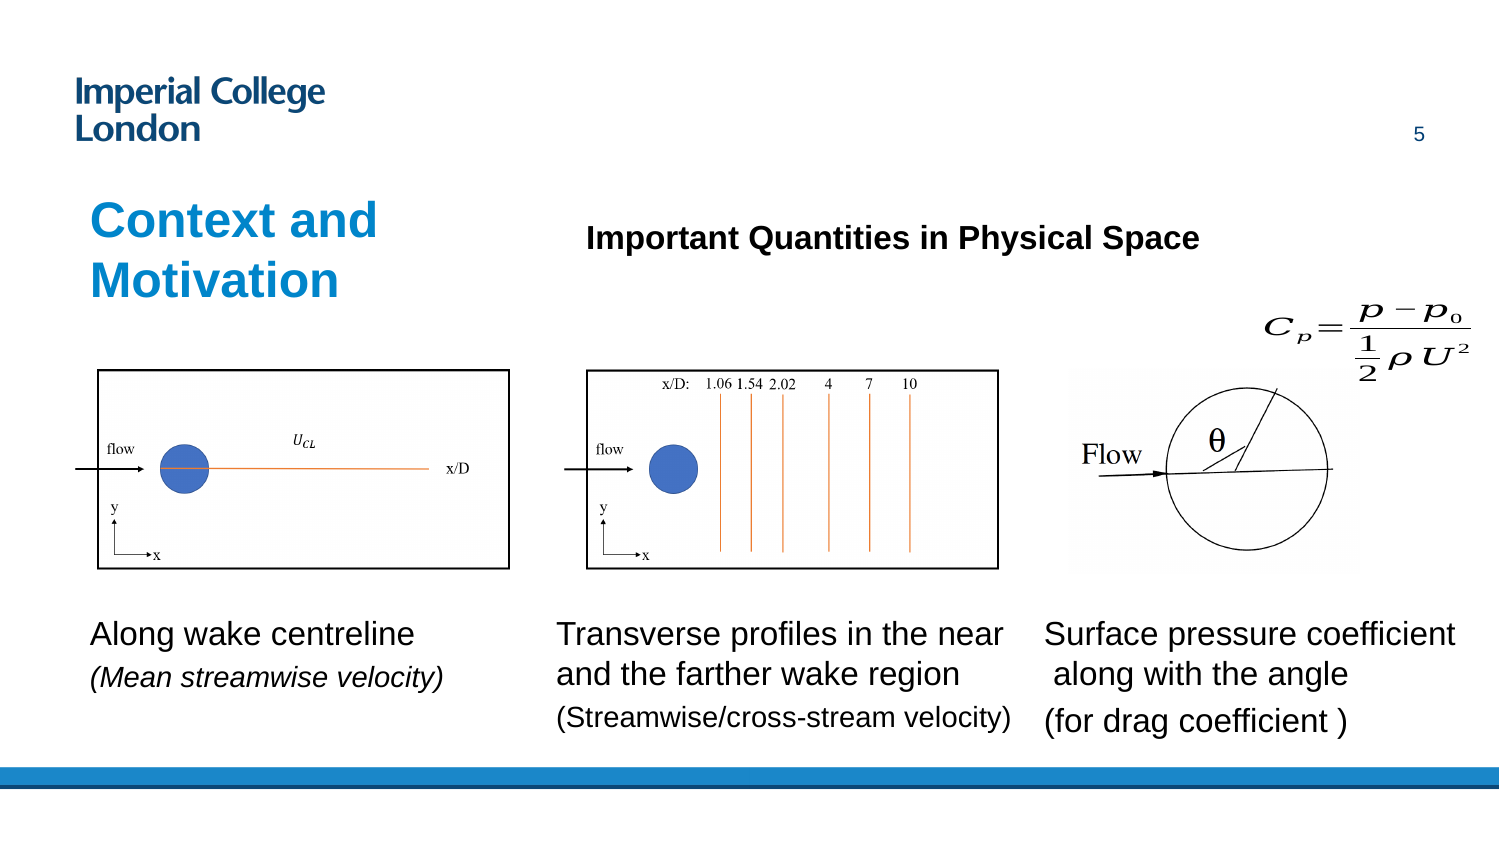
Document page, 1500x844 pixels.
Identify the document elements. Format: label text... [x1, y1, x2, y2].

text_box Important Quantities in Physical Space [571, 209, 1264, 280]
text_box Context and Motivation [75, 180, 645, 309]
text_box Along wake centreline (Mean streamwise velocity) [74, 604, 510, 744]
text_box Transverse profiles in the near and the farther wake region (Streamwise/cross-stream velocity) [541, 604, 1030, 744]
picture [0, 0, 1499, 844]
list 5 [1187, 121, 1425, 153]
